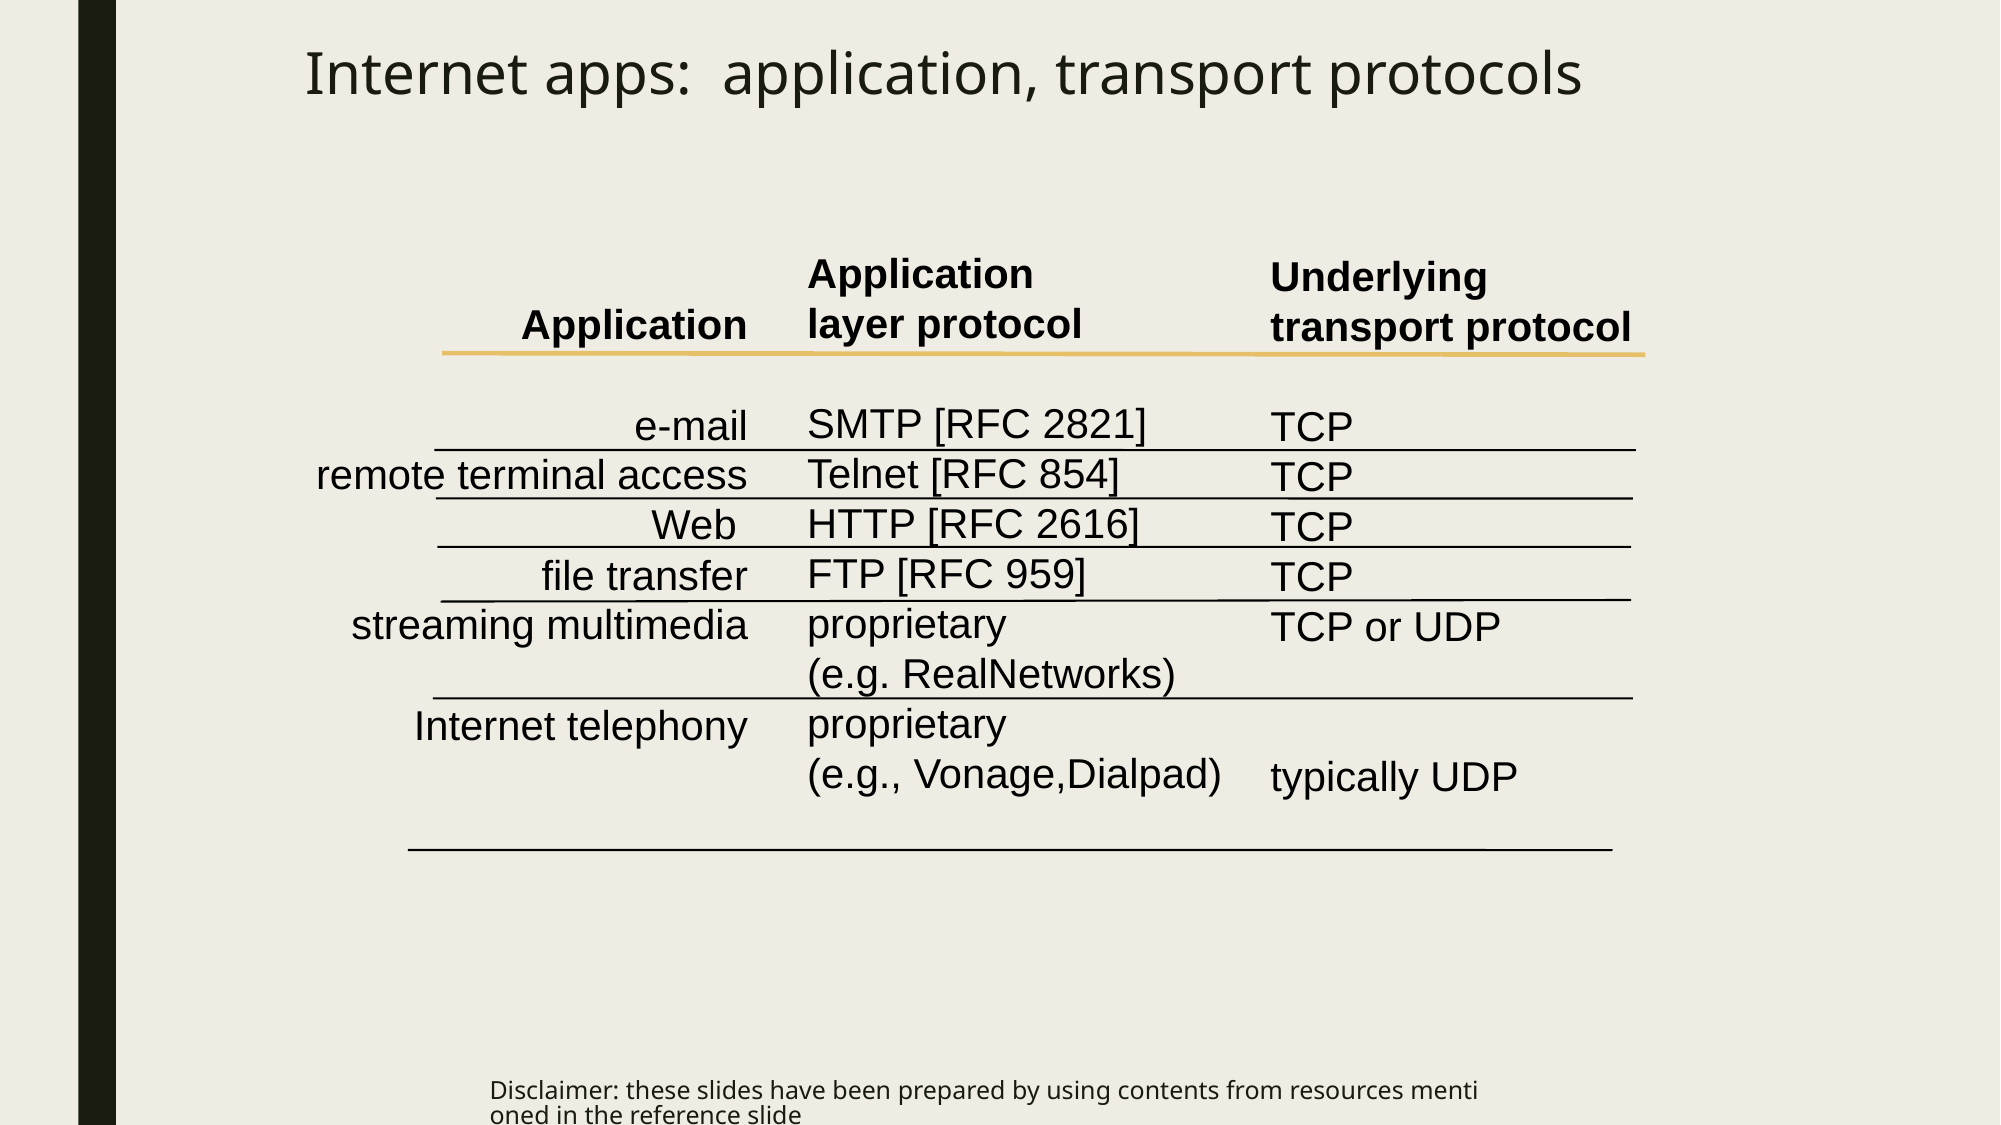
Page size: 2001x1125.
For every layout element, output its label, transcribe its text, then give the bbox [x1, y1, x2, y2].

text_box Application layer protocol SMTP [RFC 2821] Telnet [RFC 854] HTTP [RFC 2616] FTP [RFC 959] proprietary (e.g. RealNetworks) proprietary (e.g., Vonage,Dialpad) [792, 499, 1238, 546]
text_box Application e-mail remote terminal access Web file transfer streaming multimedia Internet telephony [301, 290, 763, 801]
footer Disclaimer: these slides have been prepared by using contents from resources mentioned in the reference slide [474, 1058, 1505, 1125]
title Internet apps: application, transport protocols [290, 37, 1726, 225]
text_box Application layer protocol SMTP [RFC 2821] Telnet [RFC 854] HTTP [RFC 2616] FTP [RFC 959] proprietary (e.g. RealNetworks) proprietary (e.g., Vonage,Dialpad) [792, 239, 1238, 450]
text_box Application layer protocol SMTP [RFC 2821] Telnet [RFC 854] HTTP [RFC 2616] FTP [RFC 959] proprietary (e.g. RealNetworks) proprietary (e.g., Vonage,Dialpad) [792, 451, 1238, 498]
text_box Application layer protocol SMTP [RFC 2821] Telnet [RFC 854] HTTP [RFC 2616] FTP [RFC 959] proprietary (e.g. RealNetworks) proprietary (e.g., Vonage,Dialpad) [792, 547, 1238, 698]
text_box Underlying transport protocol TCP TCP TCP TCP TCP or UDP typically UDP [1255, 242, 1687, 808]
text_box Application layer protocol SMTP [RFC 2821] Telnet [RFC 854] HTTP [RFC 2616] FTP [RFC 959] proprietary (e.g. RealNetworks) proprietary (e.g., Vonage,Dialpad) [792, 699, 1238, 805]
